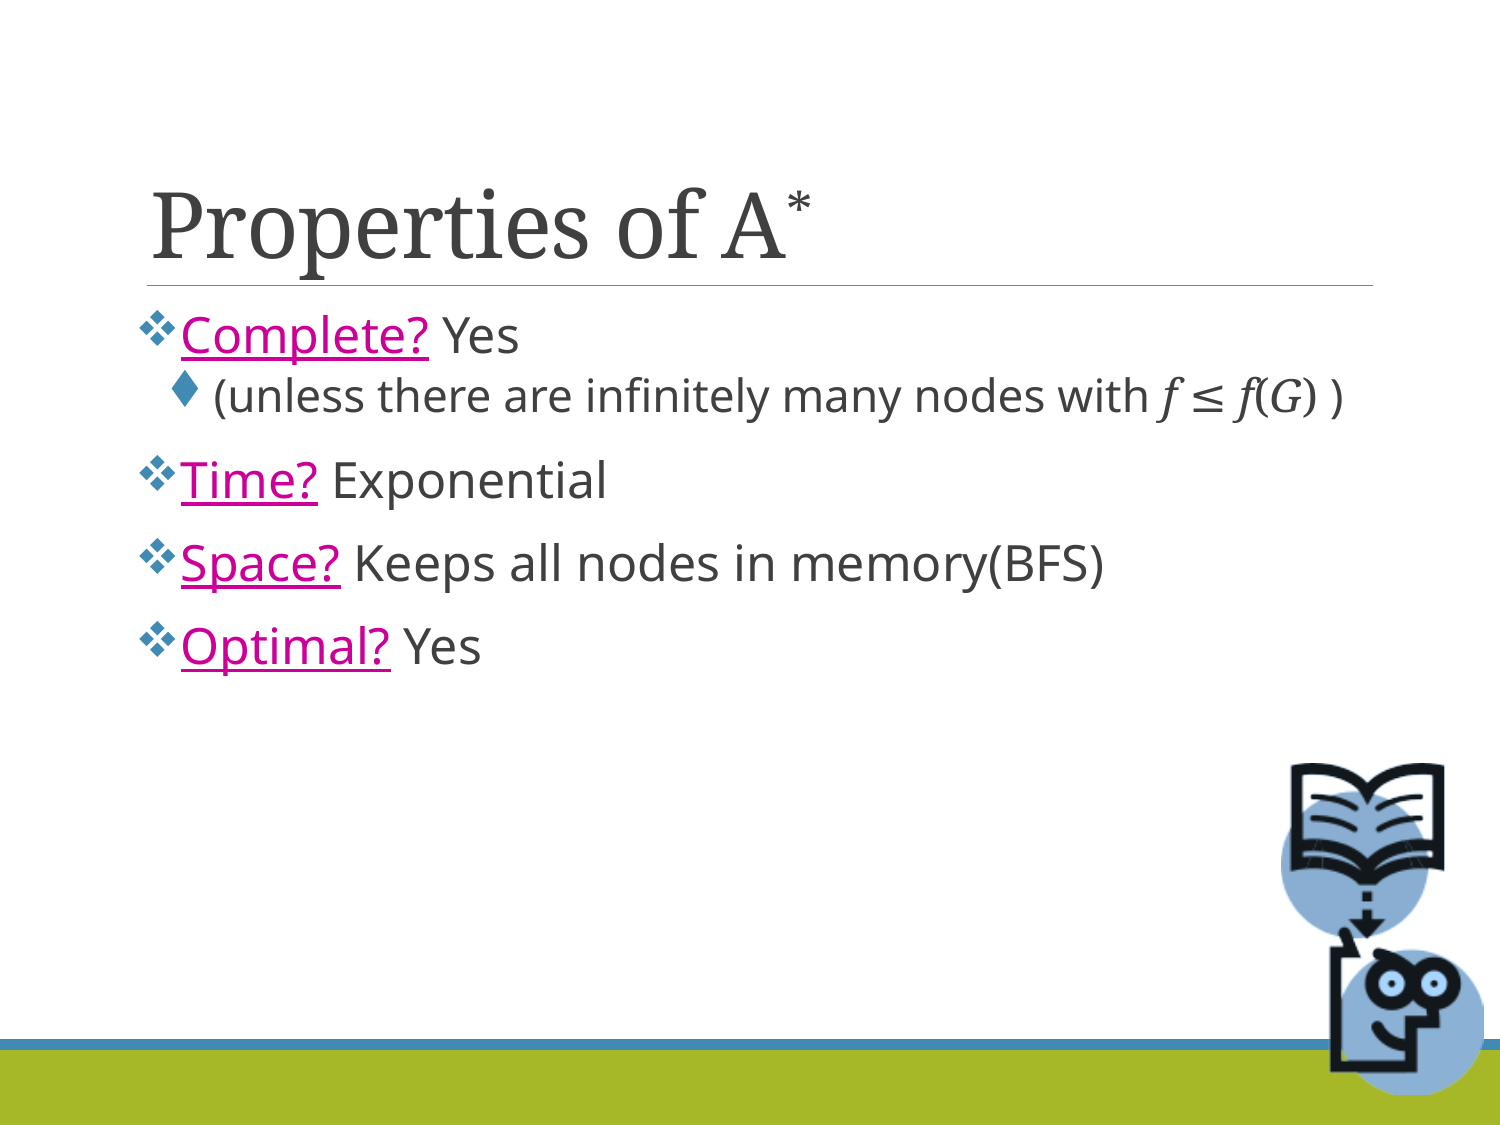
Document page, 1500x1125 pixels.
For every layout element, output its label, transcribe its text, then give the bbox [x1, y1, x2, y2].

list Complete? Yes (unless there are infinitely many nodes with f ≤ f(G) ) Time? Exponential Space? Keeps all nodes in memory(BFS) Optimal? Yes [135, 302, 1373, 963]
title Properties of A* [135, 47, 1373, 285]
